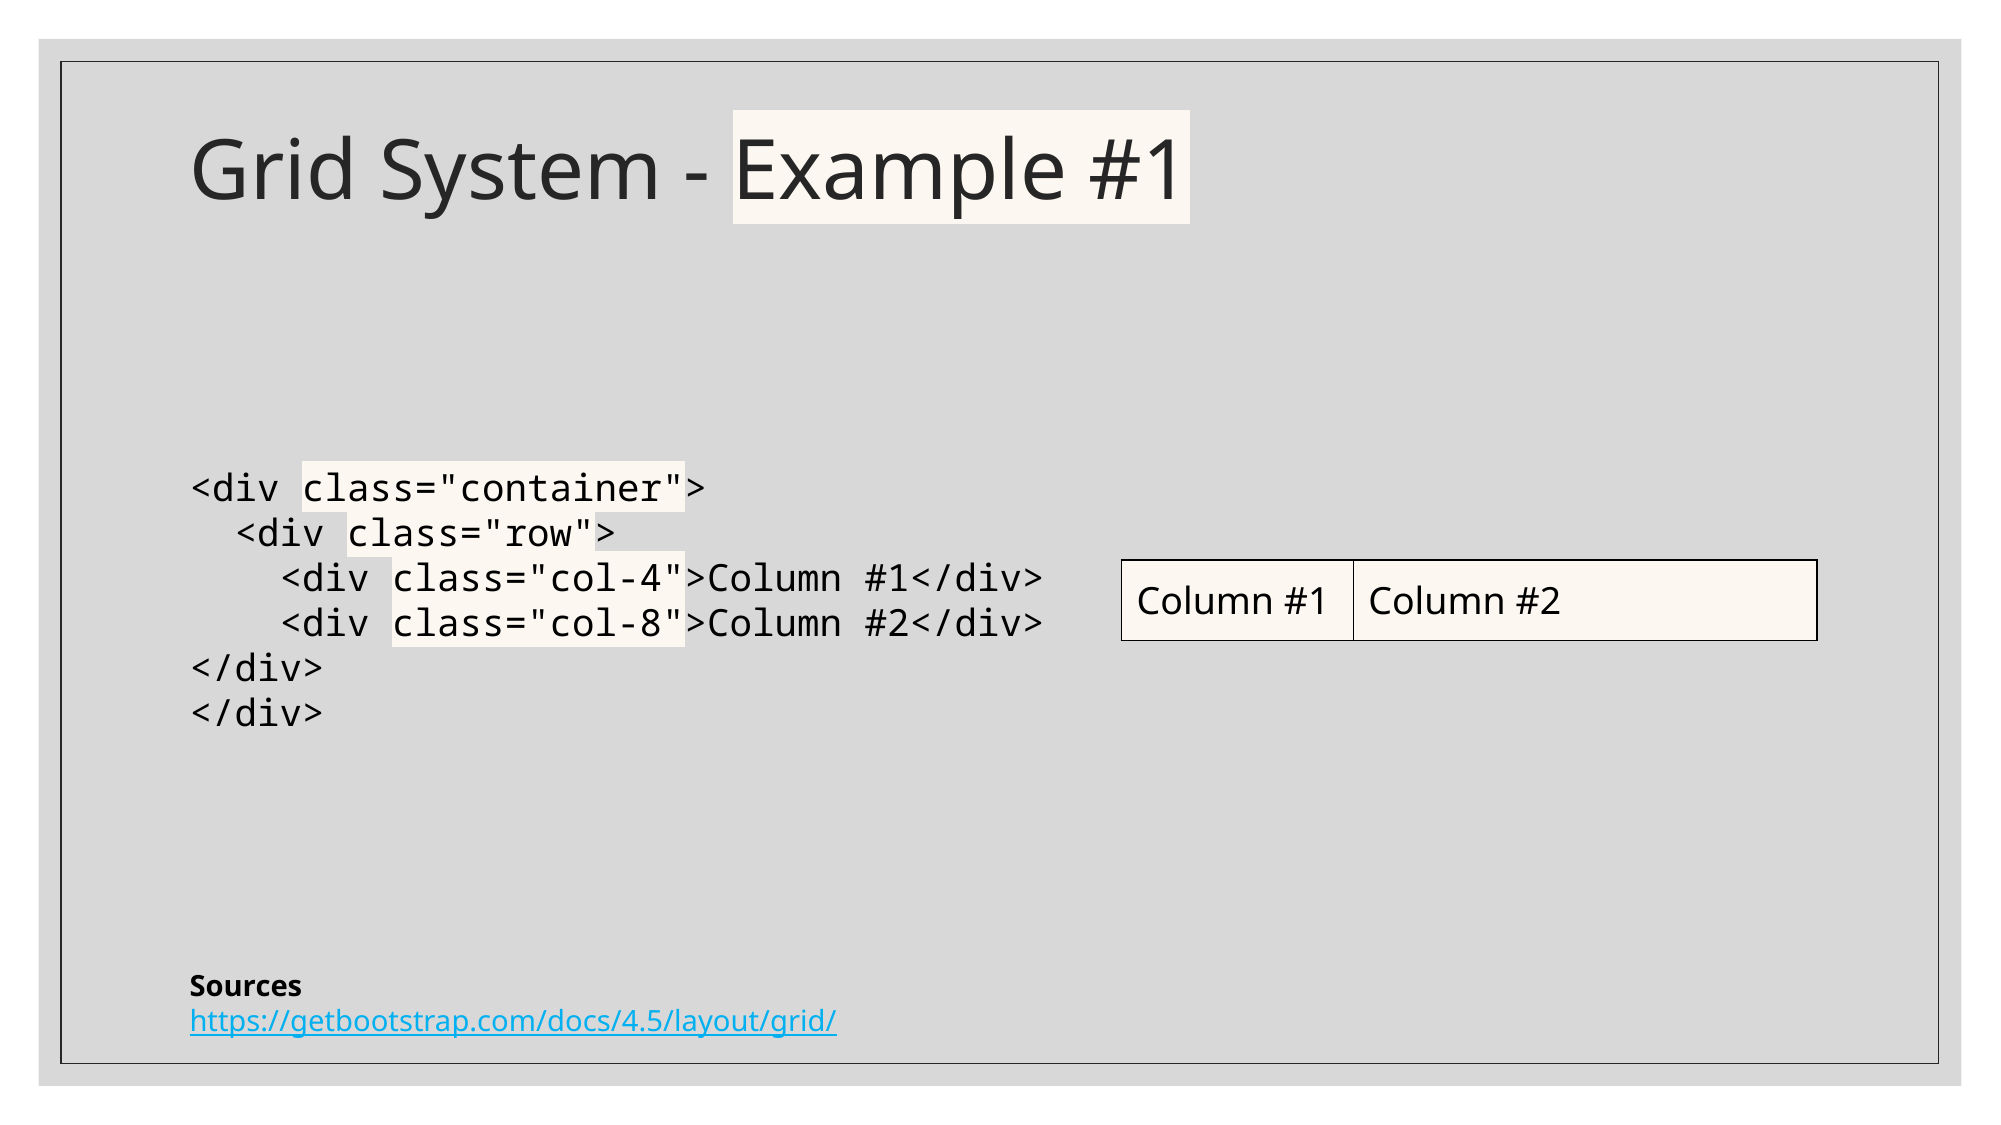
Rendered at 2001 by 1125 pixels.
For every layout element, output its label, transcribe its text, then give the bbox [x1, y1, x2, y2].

text_box <div class="container"> <div class="row"> <div class="col-4">Column #1</div> <div class="col-8">Column #2</div> </div> </div> [174, 456, 1122, 742]
table_header Column #1 [1122, 561, 1353, 640]
text_box Sources https://getbootstrap.com/docs/4.5/layout/grid/ [174, 959, 1939, 1050]
title Grid System - Example #1 [174, 60, 1825, 286]
table_header Column #2 [1354, 561, 1816, 640]
